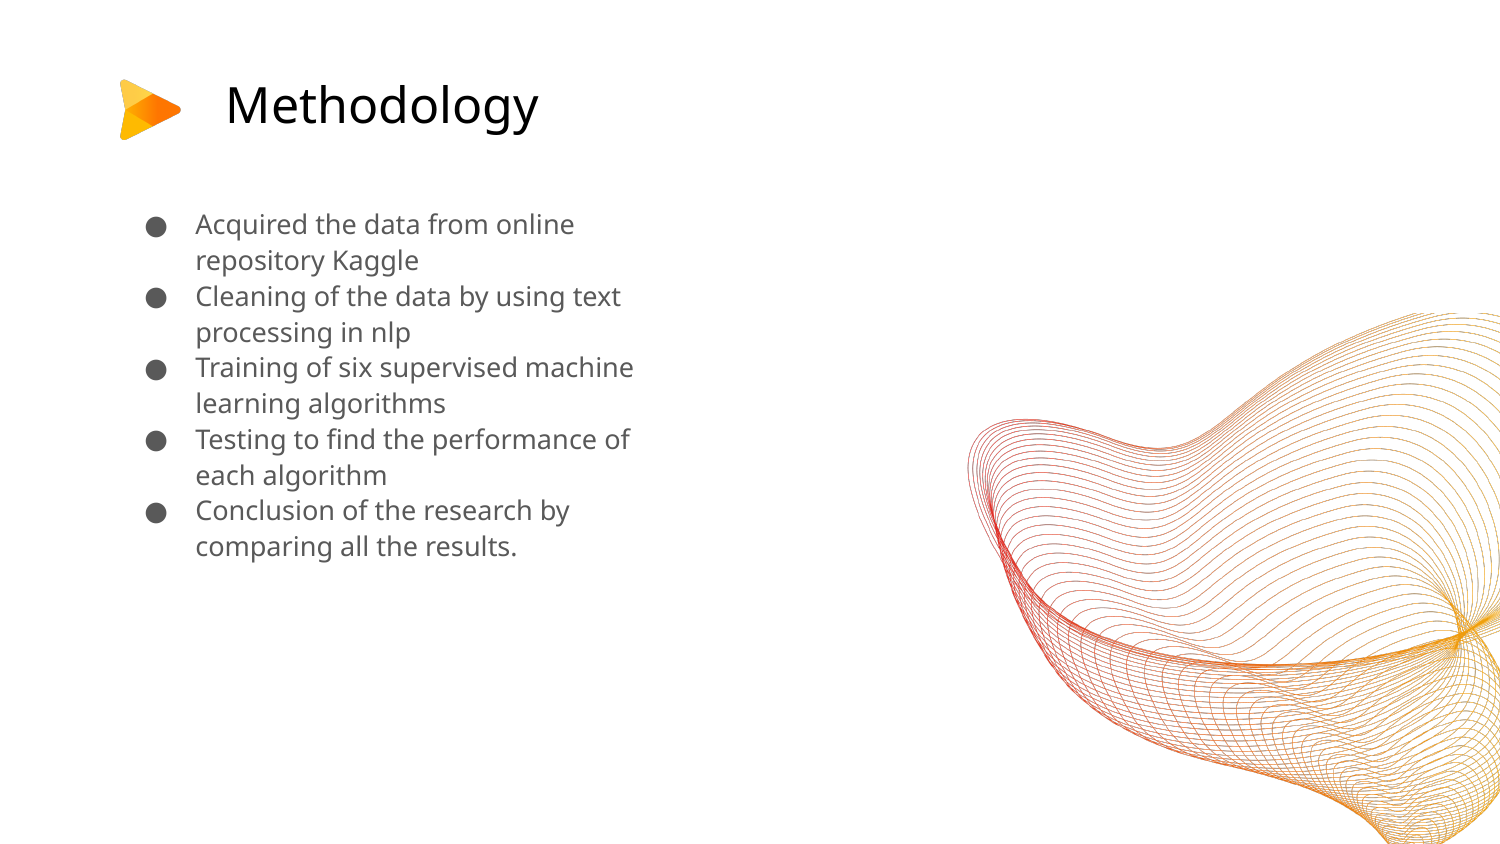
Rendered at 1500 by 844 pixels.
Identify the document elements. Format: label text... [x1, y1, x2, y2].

subtitle Acquired the data from online repository Kaggle Cleaning of the data by using text processing in nlp Training of six supervised machine learning algorithms Testing to find the performance of each algorithm Conclusion of the research by comparing all the results. [105, 189, 697, 747]
picture [967, 313, 1500, 844]
picture [119, 78, 181, 140]
title Methodology [210, 44, 1039, 164]
